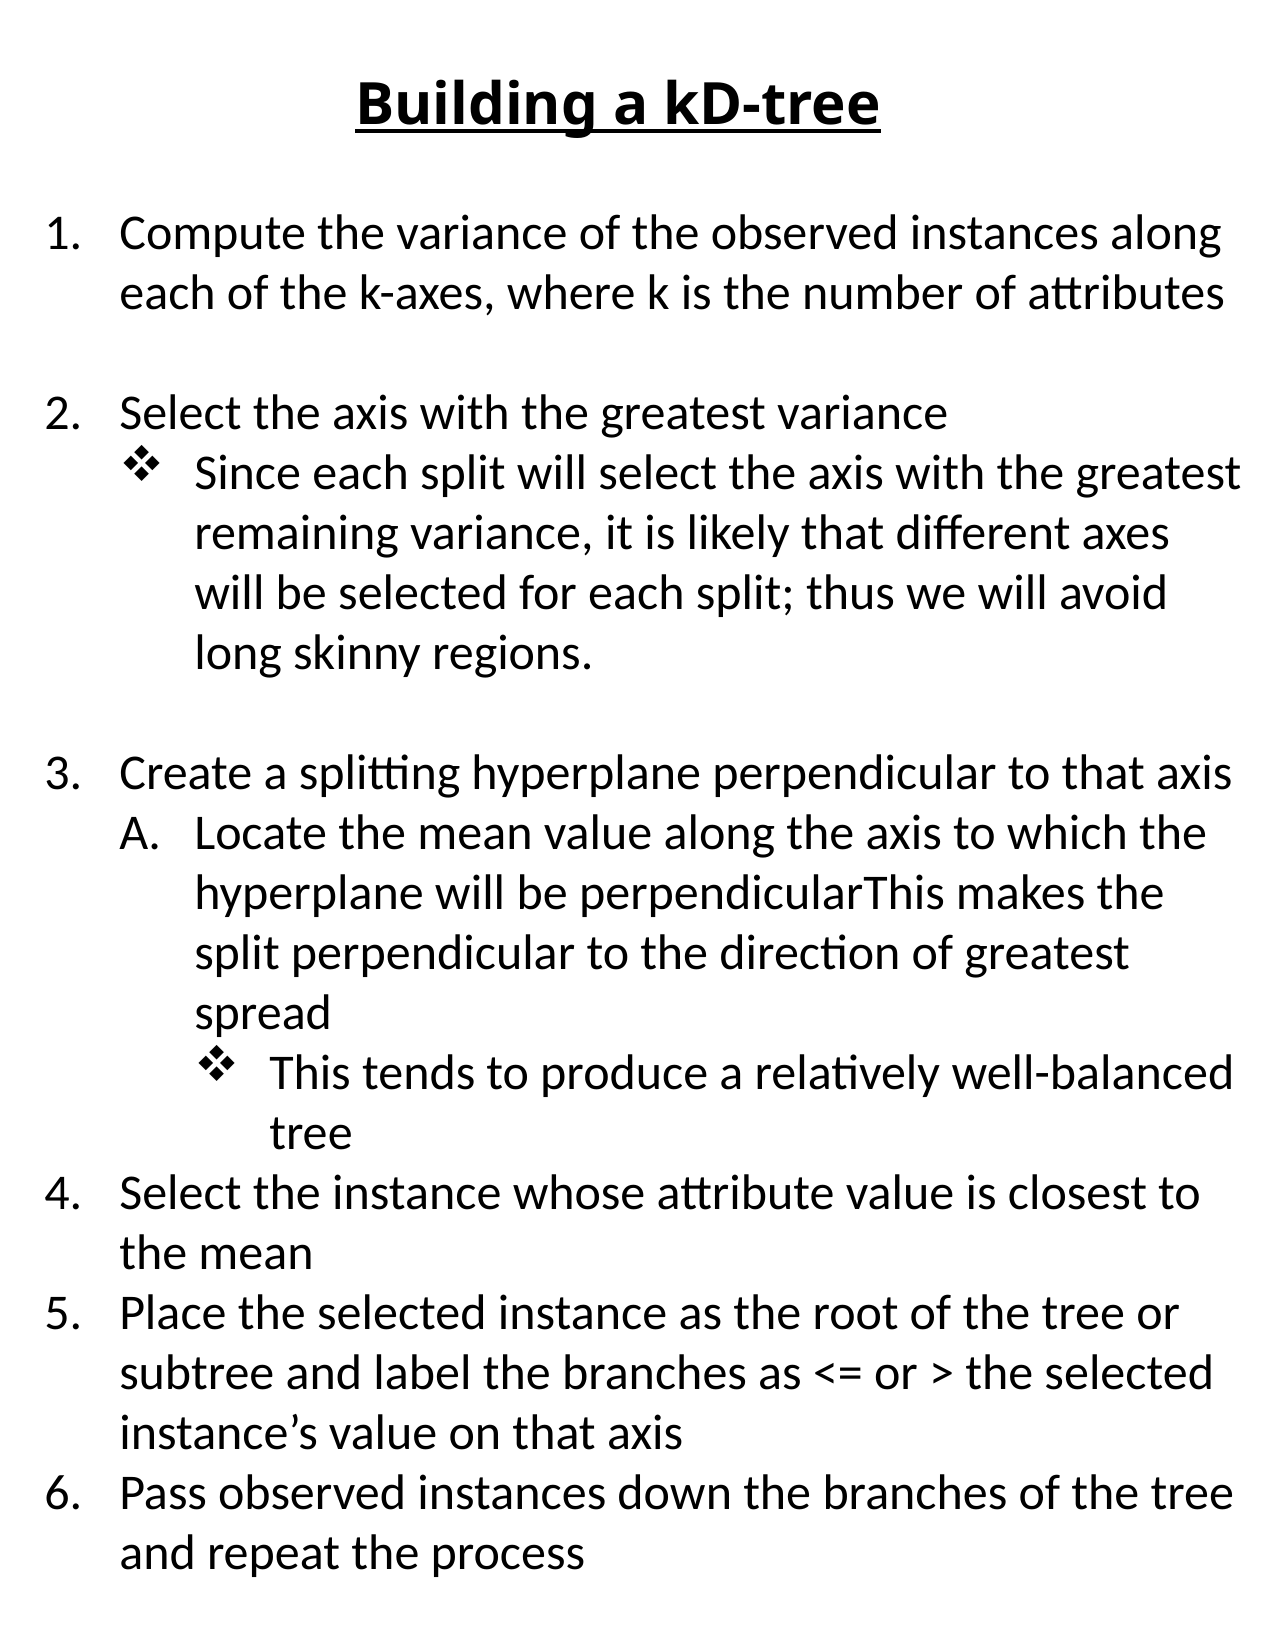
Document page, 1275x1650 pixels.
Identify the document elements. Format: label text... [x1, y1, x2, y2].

title Building a kD-tree [24, 66, 1212, 137]
list Compute the variance of the observed instances along each of the k-axes, where k is the number of attributes Select the axis with the greatest variance Since each split will select the axis with the greatest remaining variance, it is likely that different axes will be selected for each split; thus we will avoid long skinny regions. Create a splitting hyperplane perpendicular to that axis Locate the mean value along the axis to which the hyperplane will be perpendicularThis makes the split perpendicular to the direction of greatest spread This tends to produce a relatively well-balanced tree Select the instance whose attribute value is closest to the mean Place the selected instance as the root of the tree or subtree and label the branches as <= or > the selected instance’s value on that axis Pass observed instances down the branches of the tree and repeat the process [44, 200, 1250, 1650]
